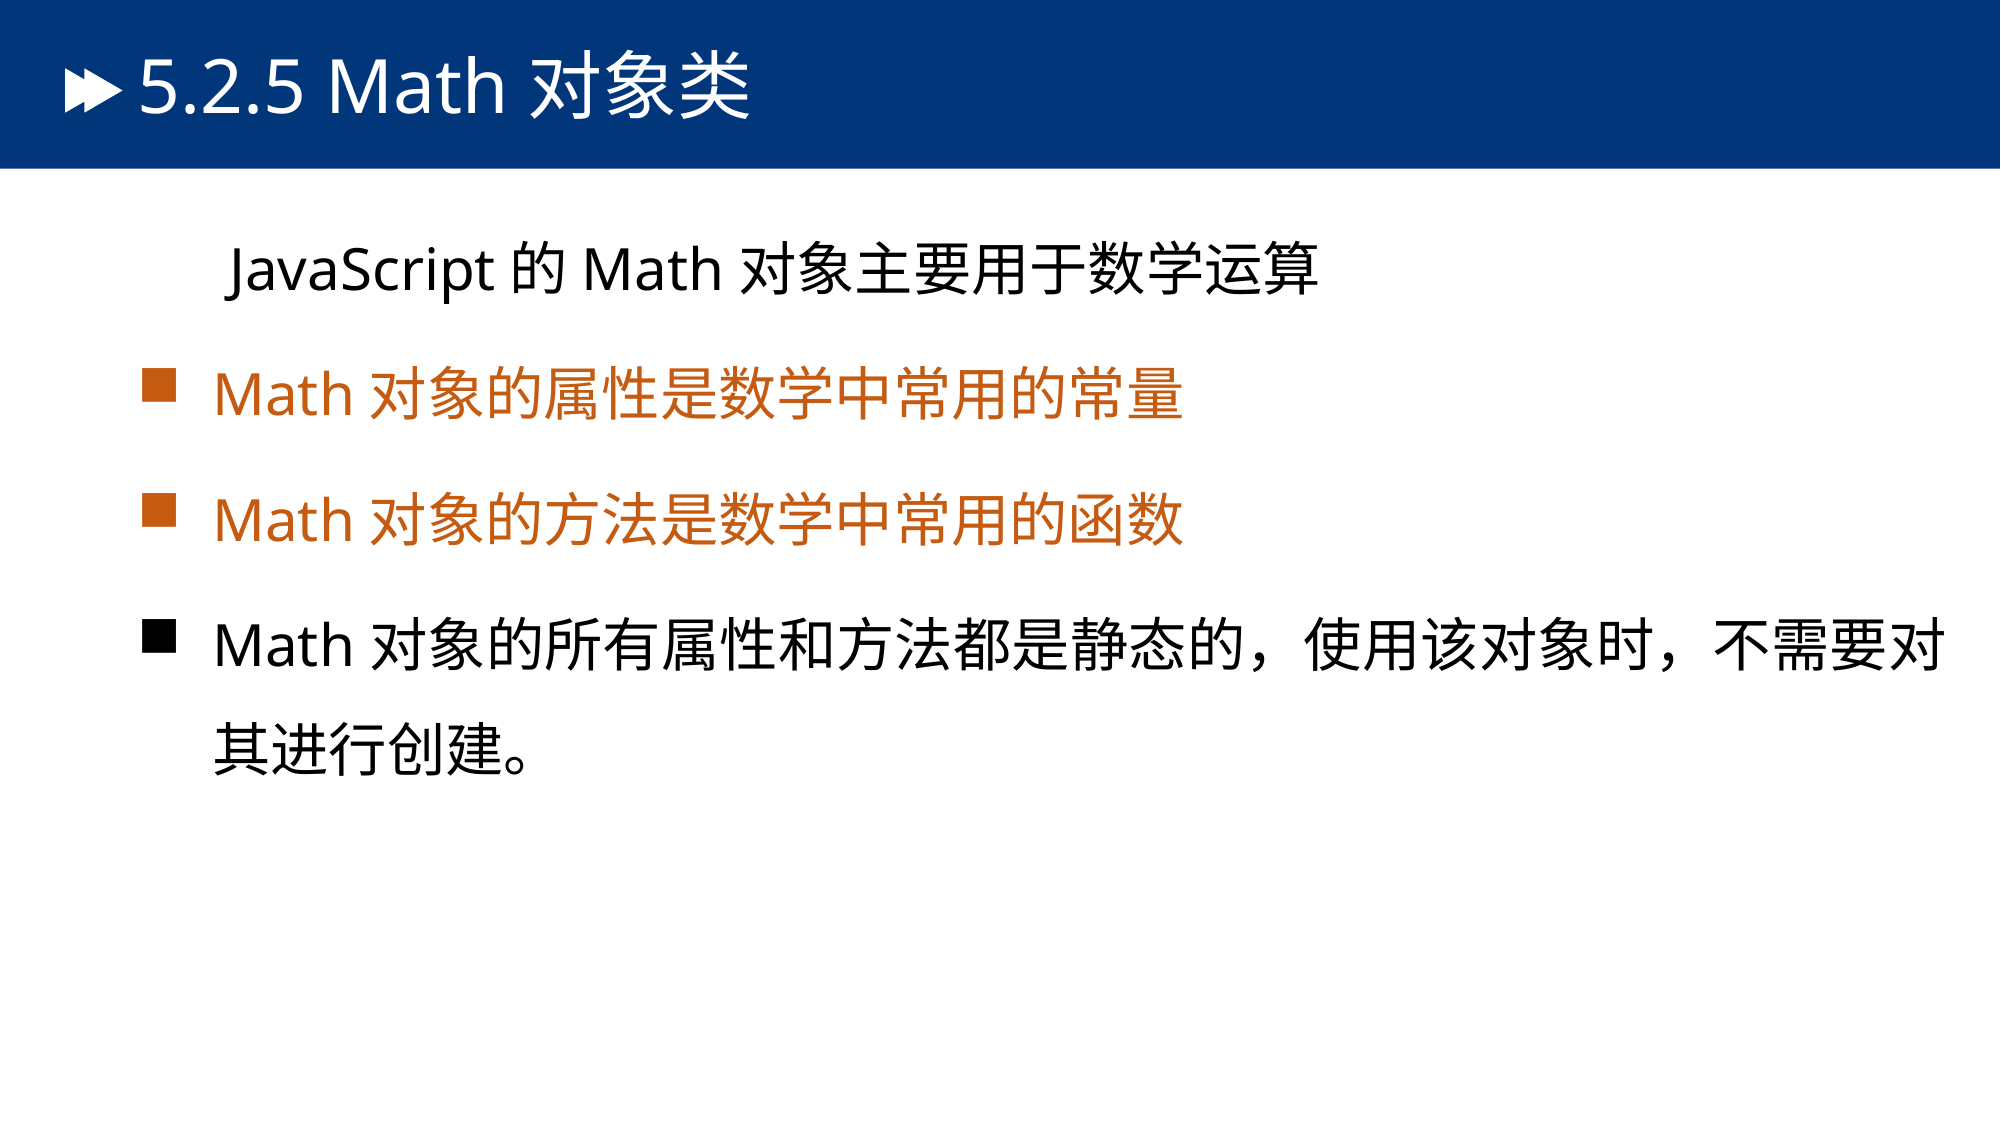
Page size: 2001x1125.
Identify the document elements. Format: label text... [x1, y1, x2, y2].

title 5.2.5 Math对象类 [122, 40, 1336, 138]
list JavaScript的Math对象主要用于数学运算 Math对象的属性是数学中常用的常量 Math对象的方法是数学中常用的函数 Math对象的所有属性和方法都是静态的，使用该对象时，不需要对其进行创建。 [122, 189, 1962, 961]
